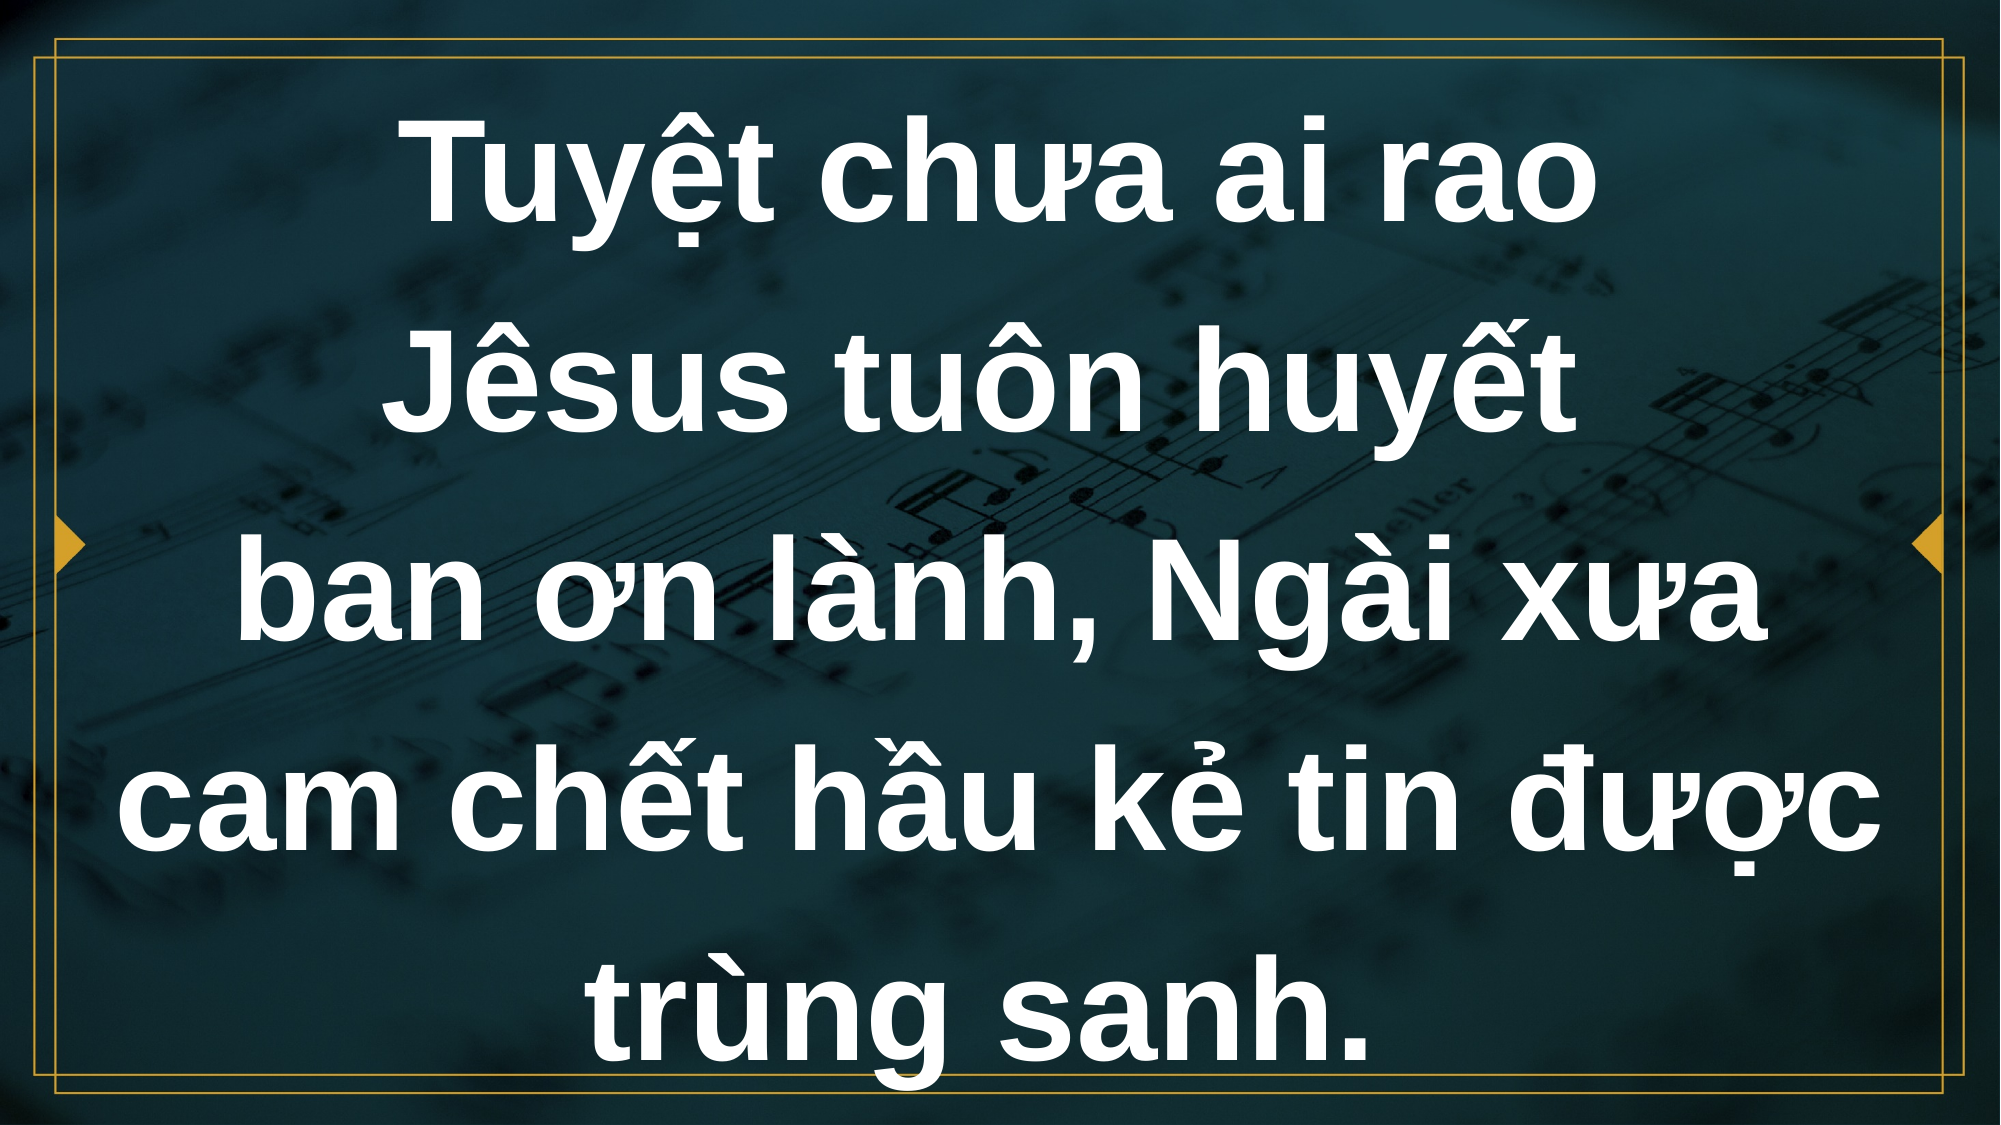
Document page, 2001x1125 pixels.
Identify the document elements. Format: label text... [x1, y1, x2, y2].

picture [0, 0, 2000, 1125]
title Tuyệt chưa ai rao Jêsus tuôn huyết ban ơn lành, Ngài xưa cam chết hầu kẻ tin được trùng sanh. [55, 53, 1945, 1077]
